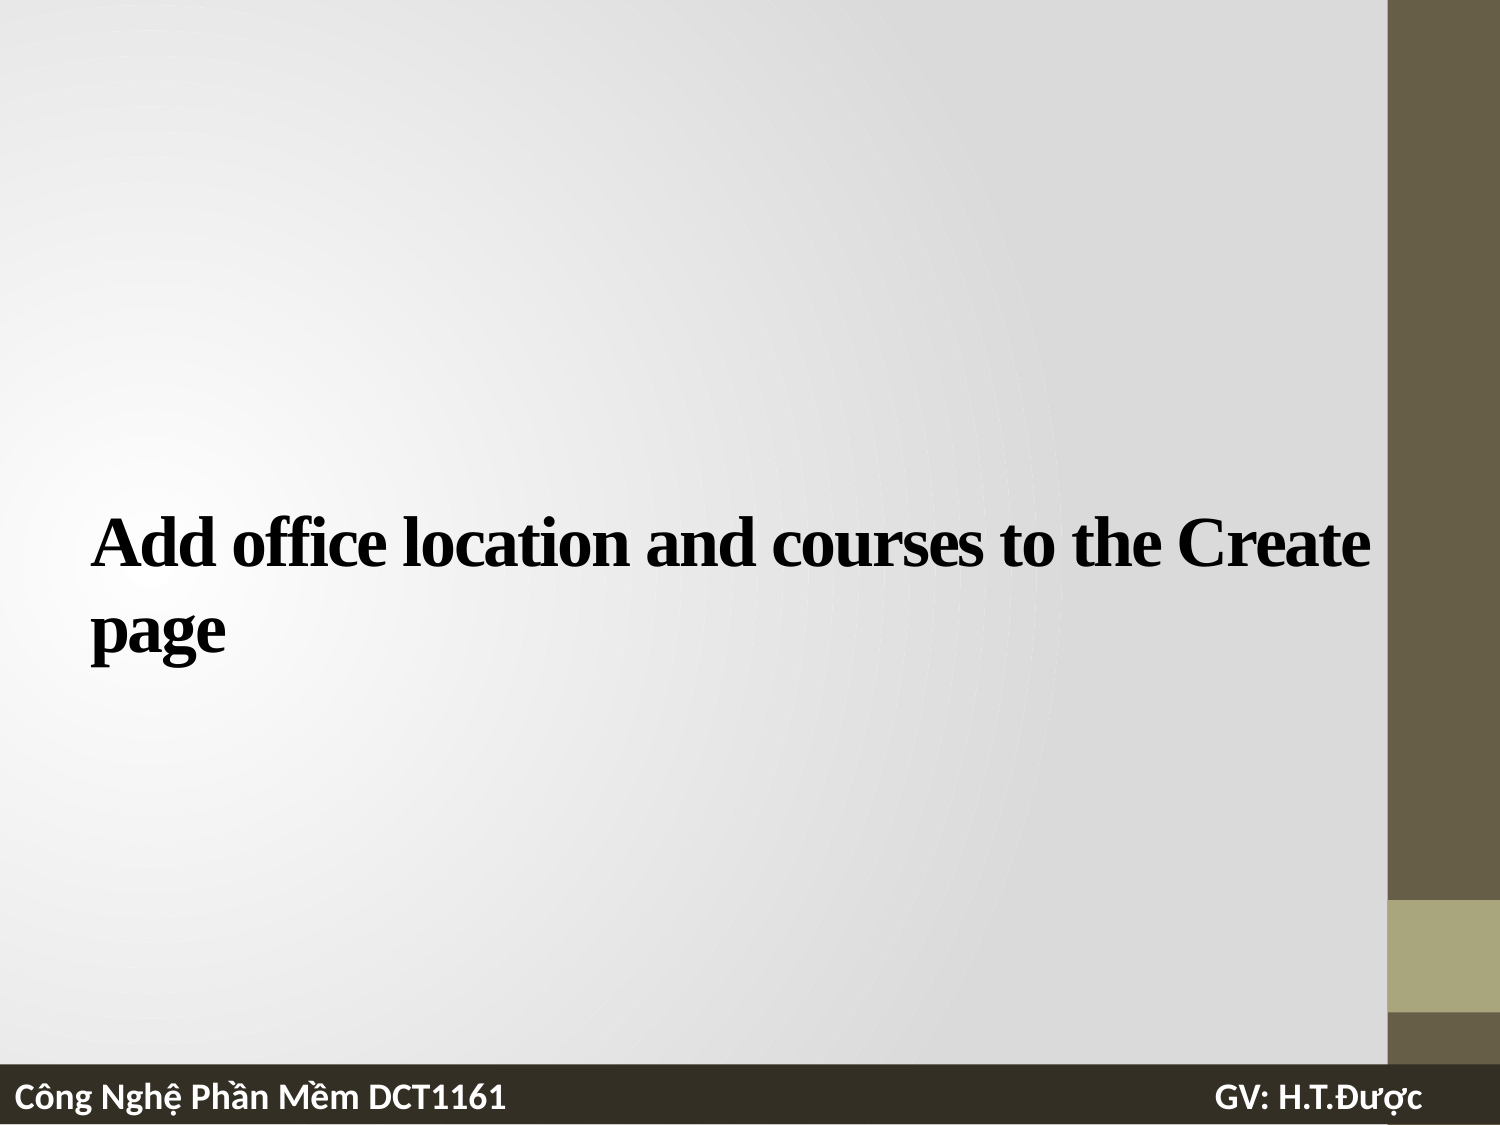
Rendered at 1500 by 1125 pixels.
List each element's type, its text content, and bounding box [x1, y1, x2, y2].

title Add office location and courses to the Create page [75, 487, 1425, 675]
